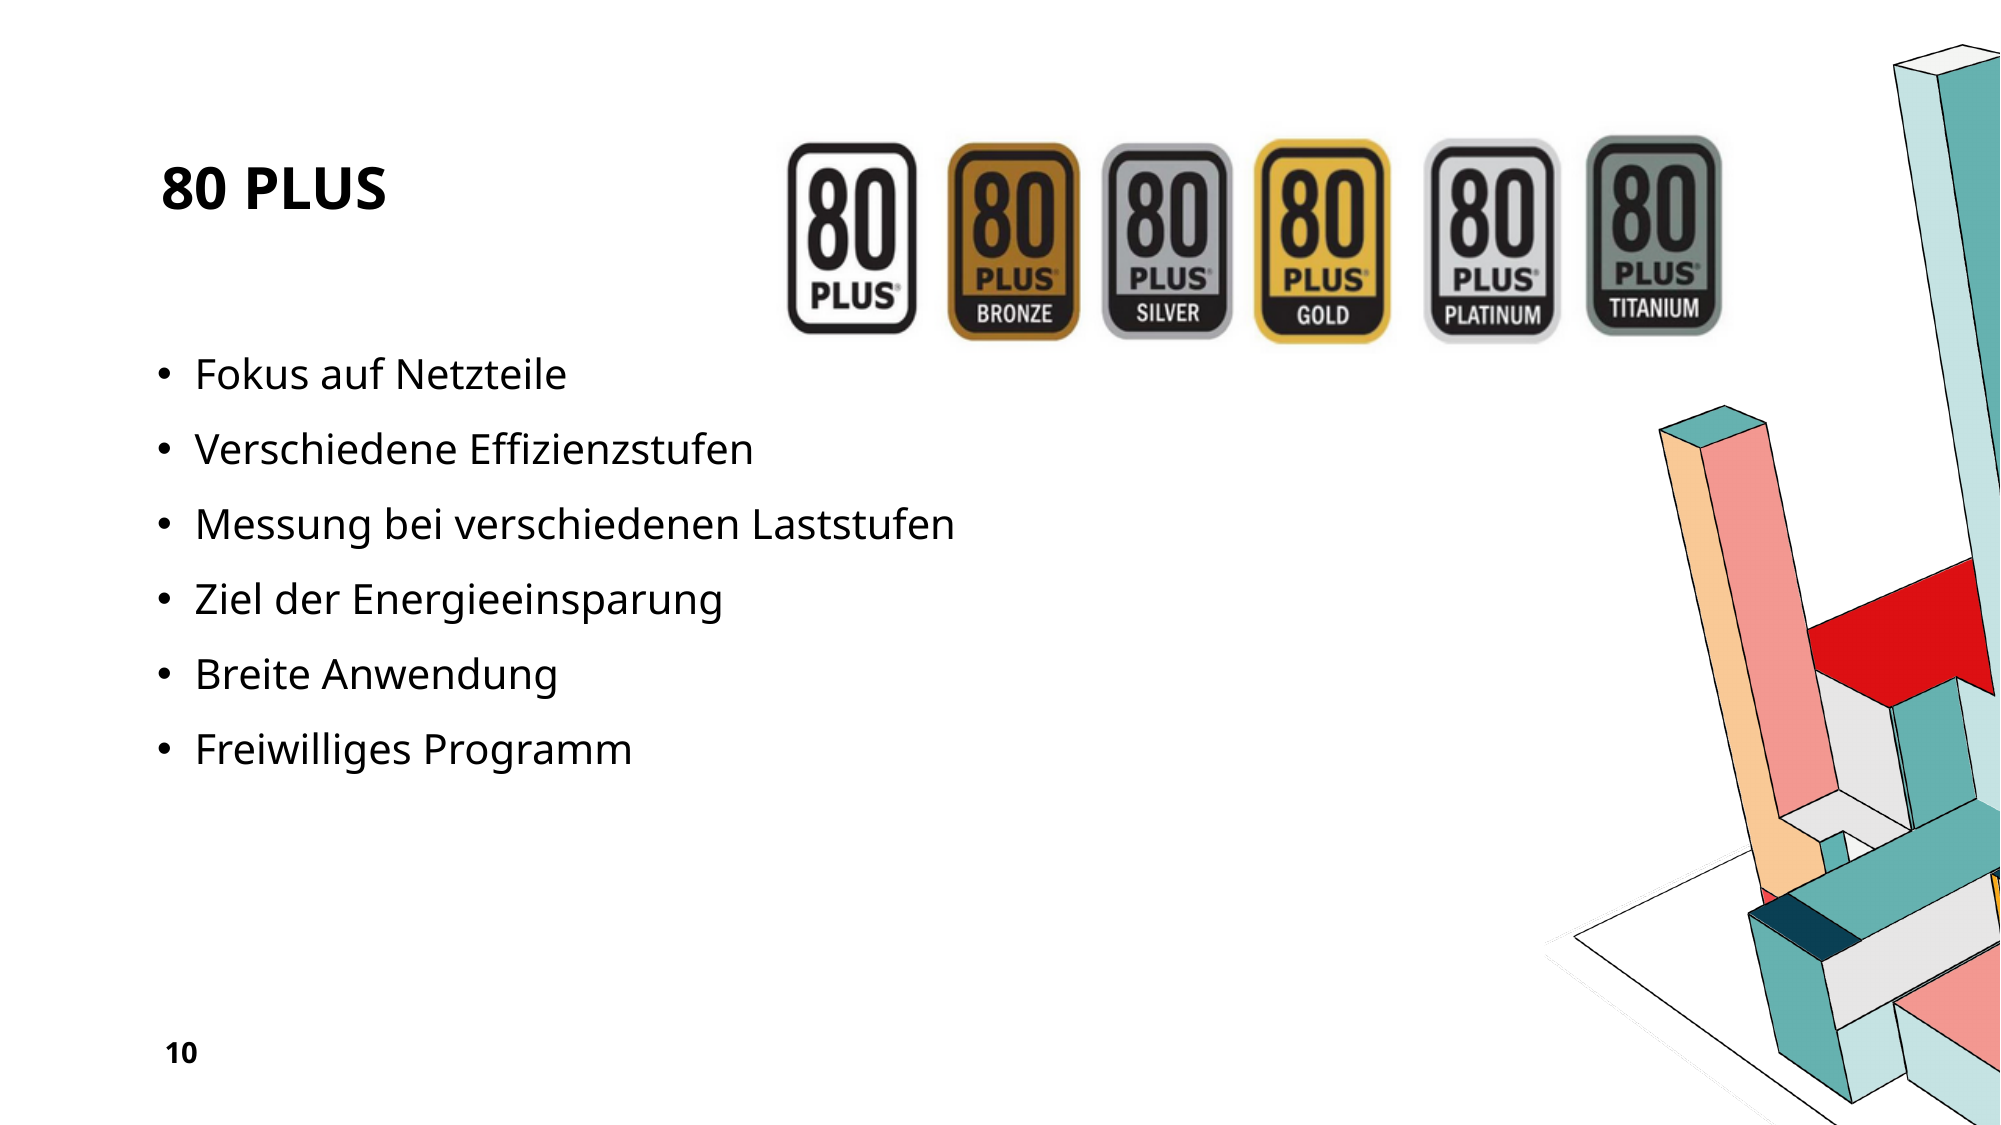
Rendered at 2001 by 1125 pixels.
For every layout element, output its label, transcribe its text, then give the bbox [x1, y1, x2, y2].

slide_number 10 [149, 1024, 588, 1085]
list Fokus auf Netzteile Verschiedene Effizienzstufen Messung bei verschiedenen Laststufen Ziel der Energieeinsparung Breite Anwendung Freiwilliges Programm [142, 340, 1508, 914]
title 80 PLUS [146, 11, 1508, 230]
picture [768, 43, 2000, 1125]
